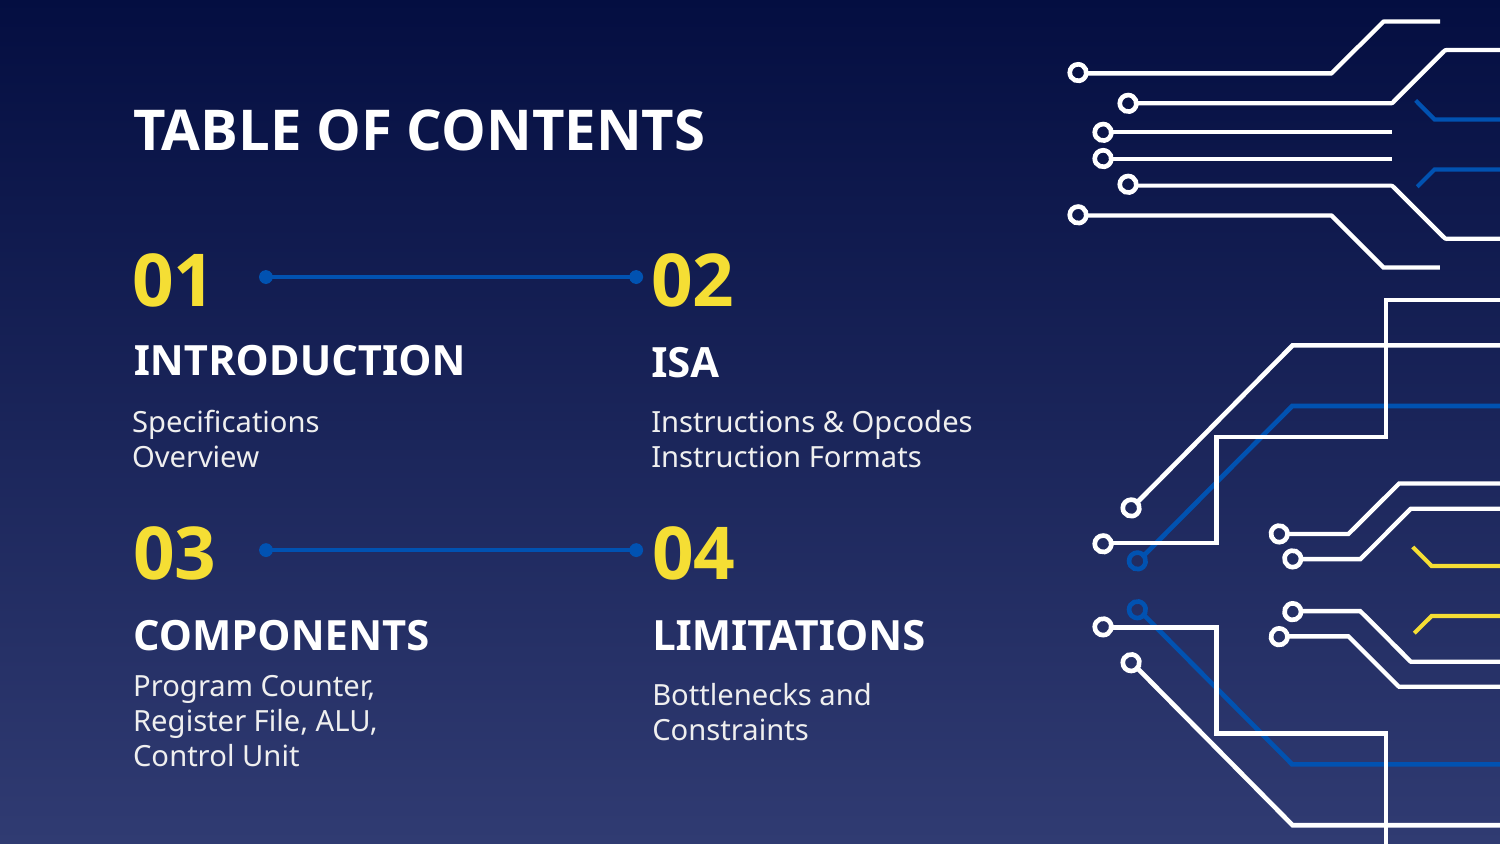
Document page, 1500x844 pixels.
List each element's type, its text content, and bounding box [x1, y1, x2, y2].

title TABLE OF CONTENTS [118, 88, 999, 167]
title LIMITATIONS [637, 594, 999, 667]
title INTRODUCTION [118, 321, 533, 397]
subtitle Instructions & Opcodes Instruction Formats [636, 394, 998, 482]
subtitle Bottlenecks and Constraints [637, 667, 999, 755]
title COMPONENTS [118, 594, 480, 673]
title 02 [636, 233, 786, 321]
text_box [1069, 19, 1500, 270]
title 01 [116, 233, 266, 321]
title 03 [118, 506, 268, 594]
subtitle Program Counter, Register File, ALU, Control Unit [118, 671, 478, 838]
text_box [1094, 299, 1500, 844]
title 04 [637, 506, 787, 594]
subtitle Specifications Overview [116, 394, 478, 482]
title ISA [636, 321, 998, 394]
